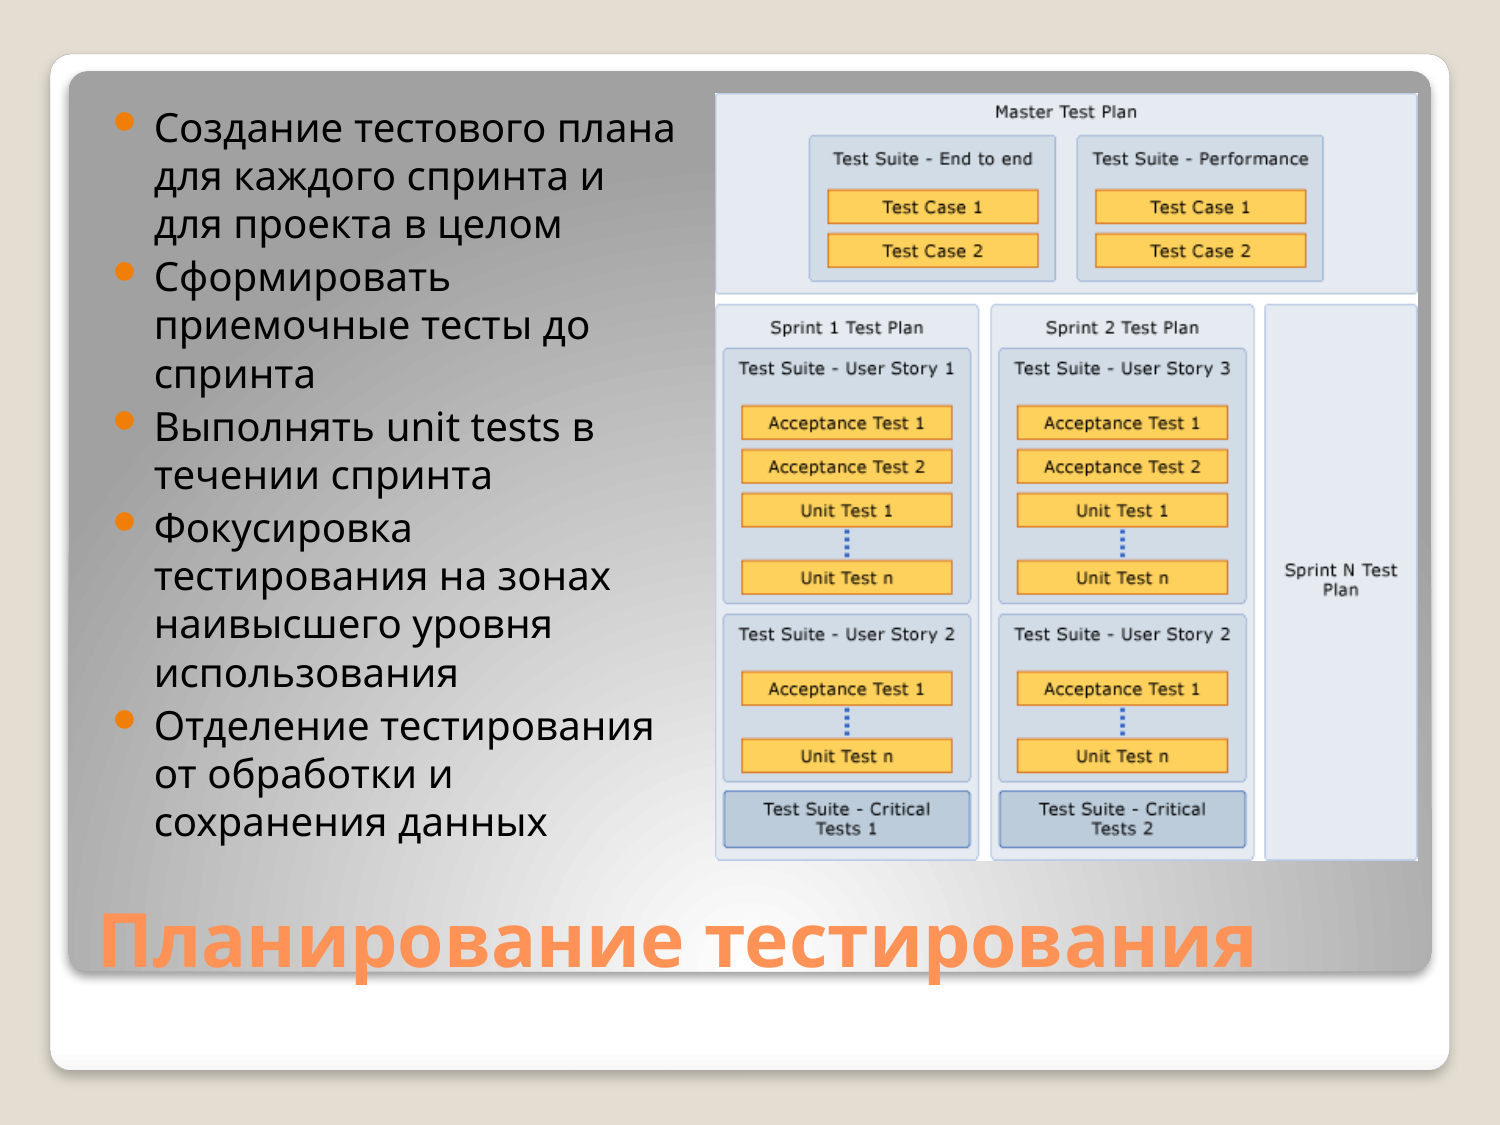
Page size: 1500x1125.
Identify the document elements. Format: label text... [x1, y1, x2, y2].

list Создание тестового плана для каждого спринта и для проекта в целом Сформировать приемочные тесты до спринта Выполнять unit tests в течении спринта Фокусировка тестирования на зонах наивысшего уровня использования Отделение тестирования от обработки и сохранения данных [82, 86, 698, 863]
picture [715, 92, 1418, 861]
title Планирование тестирования [82, 817, 1425, 990]
